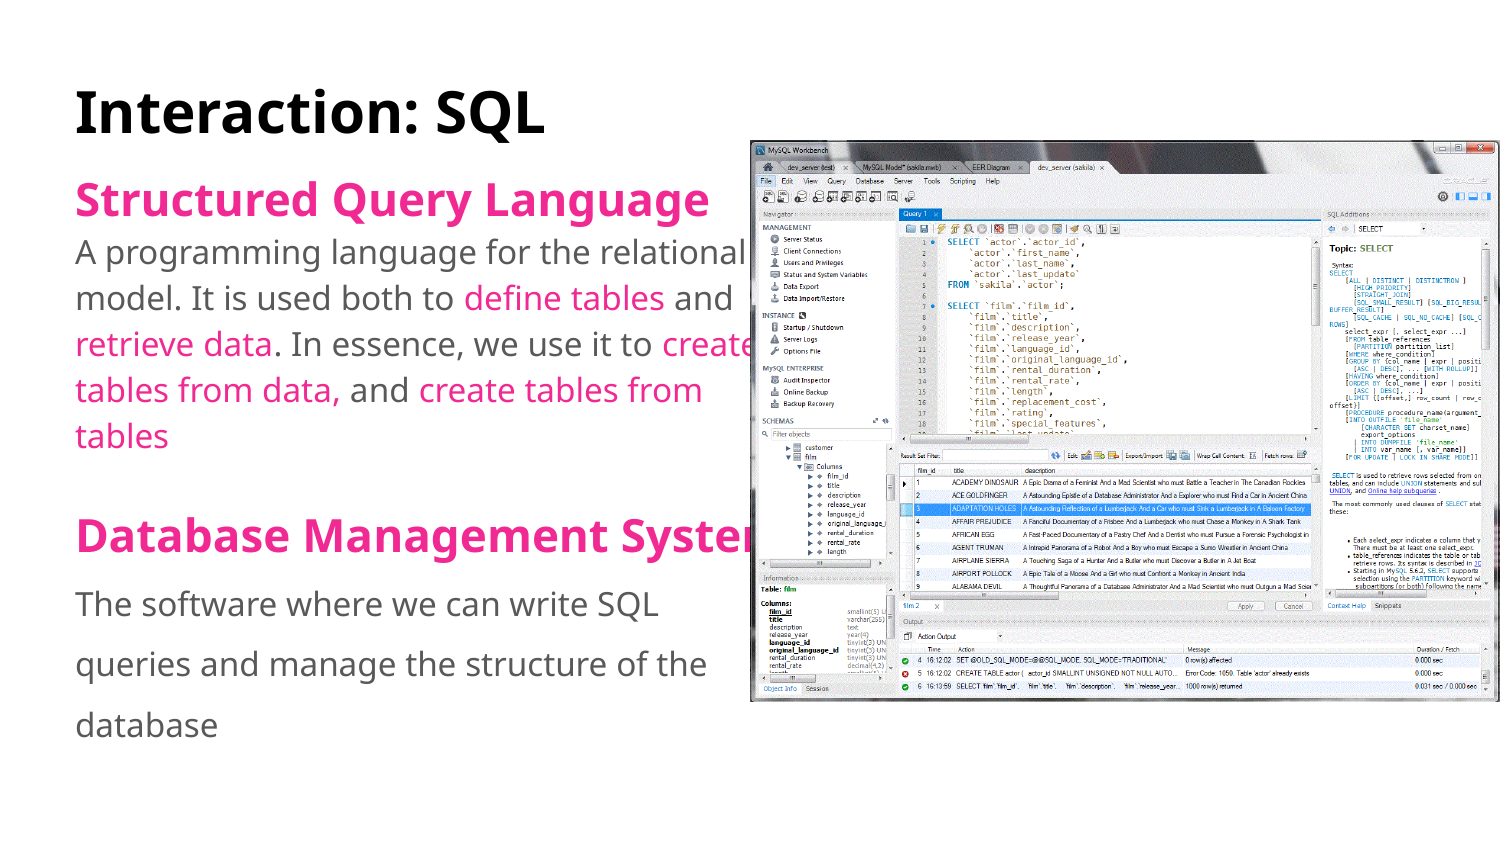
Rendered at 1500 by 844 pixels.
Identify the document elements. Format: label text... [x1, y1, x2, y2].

list Structured Query Language A programming language for the relational model. It is used both to define tables and retrieve data. In essence, we use it to create tables from data, and create tables from tables Database Management System The software where we can write SQL queries and manage the structure of the database [75, 162, 1402, 723]
picture [749, 140, 1500, 702]
text_box [157, 541, 744, 659]
title Interaction: SQL [75, 75, 1343, 162]
